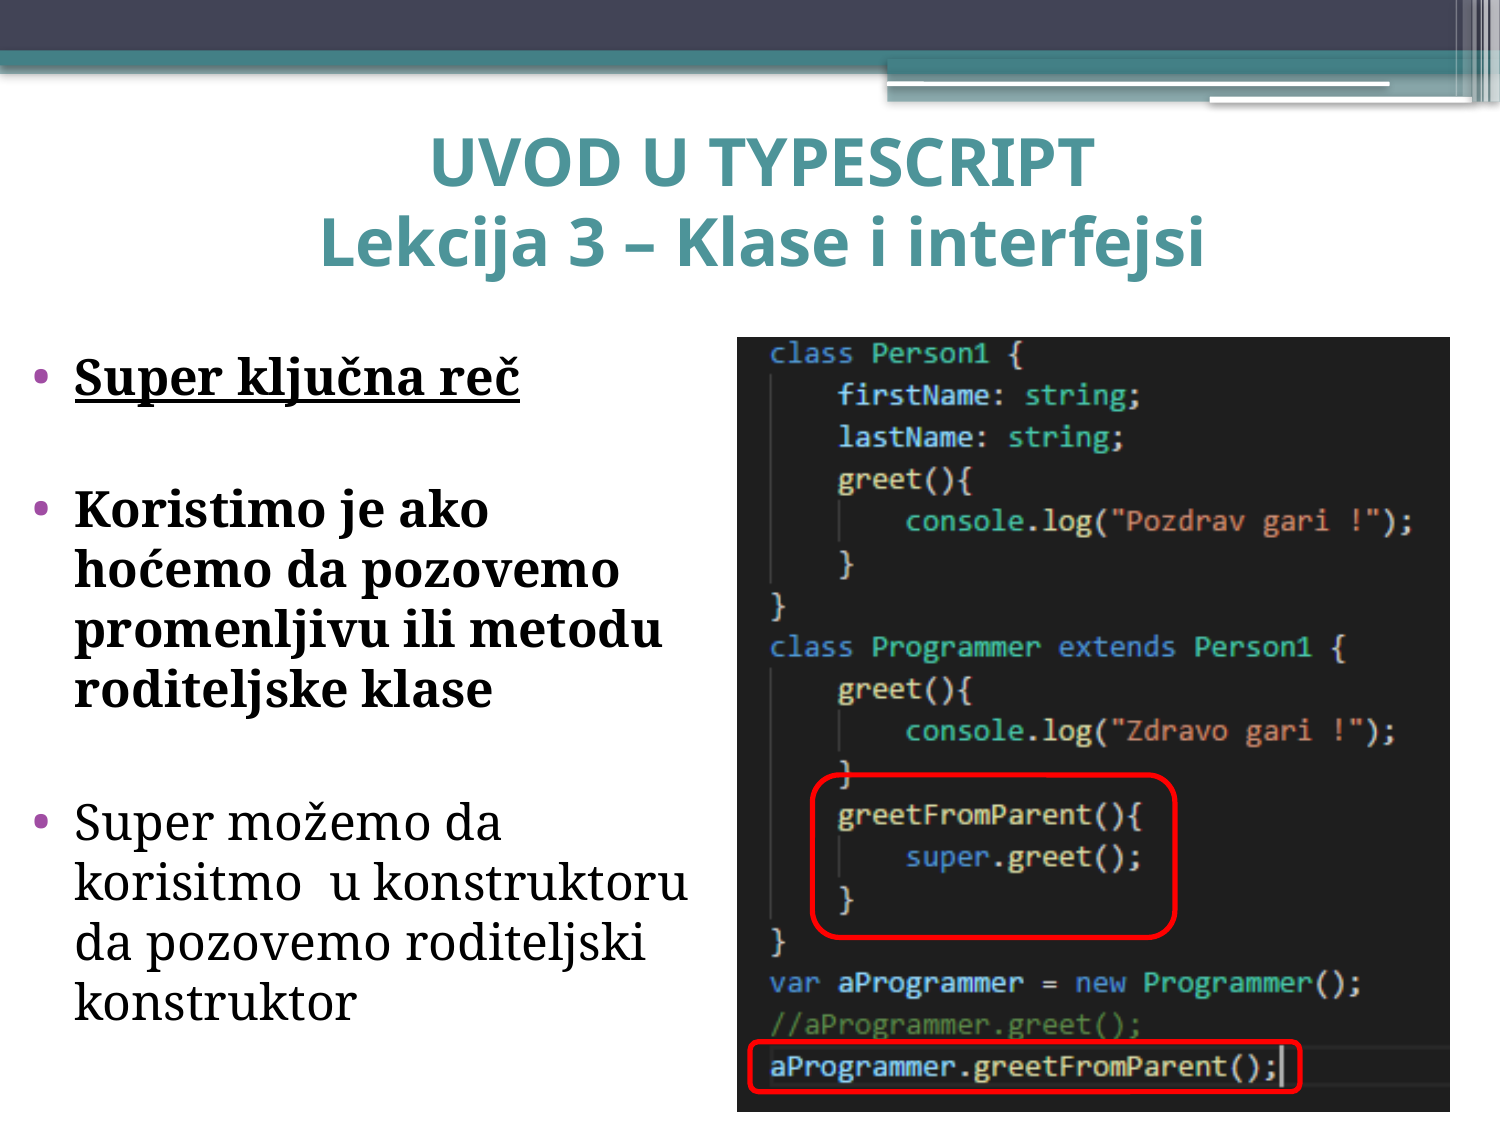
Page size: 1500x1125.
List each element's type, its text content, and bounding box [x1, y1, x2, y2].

picture [737, 337, 1451, 1112]
list Super ključna reč Koristimo je ako hoćemo da pozovemo promenljivu ili metodu roditeljske klase Super možemo da korisitmo u konstruktoru da pozovemo roditeljski konstruktor [0, 337, 713, 1075]
title UVOD U TYPESCRIPT Lekcija 3 – Klase i interfejsi [87, 112, 1438, 288]
